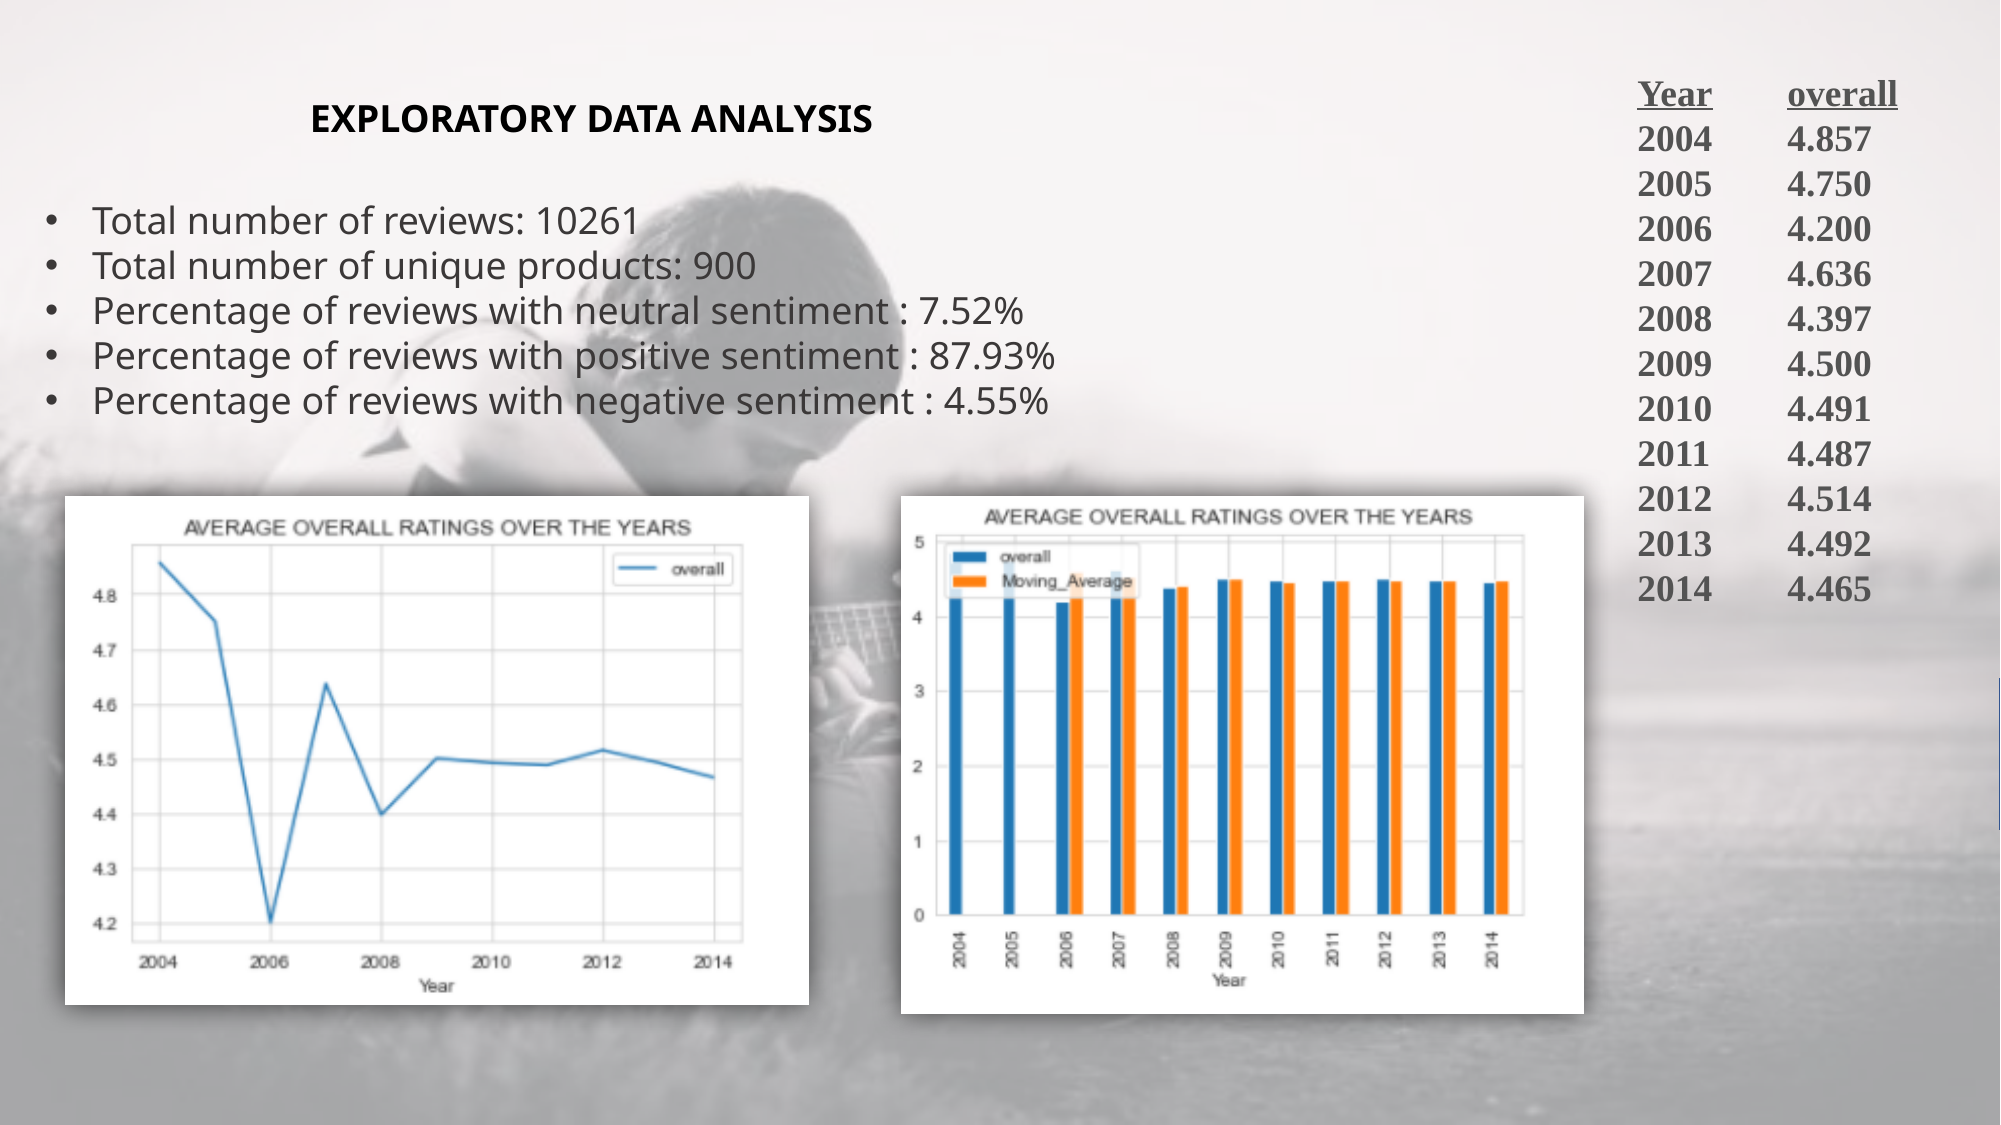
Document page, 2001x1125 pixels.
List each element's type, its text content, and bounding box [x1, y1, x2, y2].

text_box Total number of reviews: 10261 Total number of unique products: 900 Percentage of reviews with neutral sentiment : 7.52% Percentage of reviews with positive sentiment : 87.93% Percentage of reviews with negative sentiment : 4.55% [45, 197, 1067, 423]
text_box Year overall 2004 4.857 2005 4.750 2006 4.200 2007 4.636 2008 4.397 2009 4.500 2010 4.491 2011 4.487 2012 4.514 2013 4.492 2014 4.465 [1622, 61, 1918, 617]
picture [901, 496, 1584, 1014]
text_box EXPLORATORY DATA ANALYSIS [285, 87, 889, 148]
picture [65, 496, 809, 1005]
